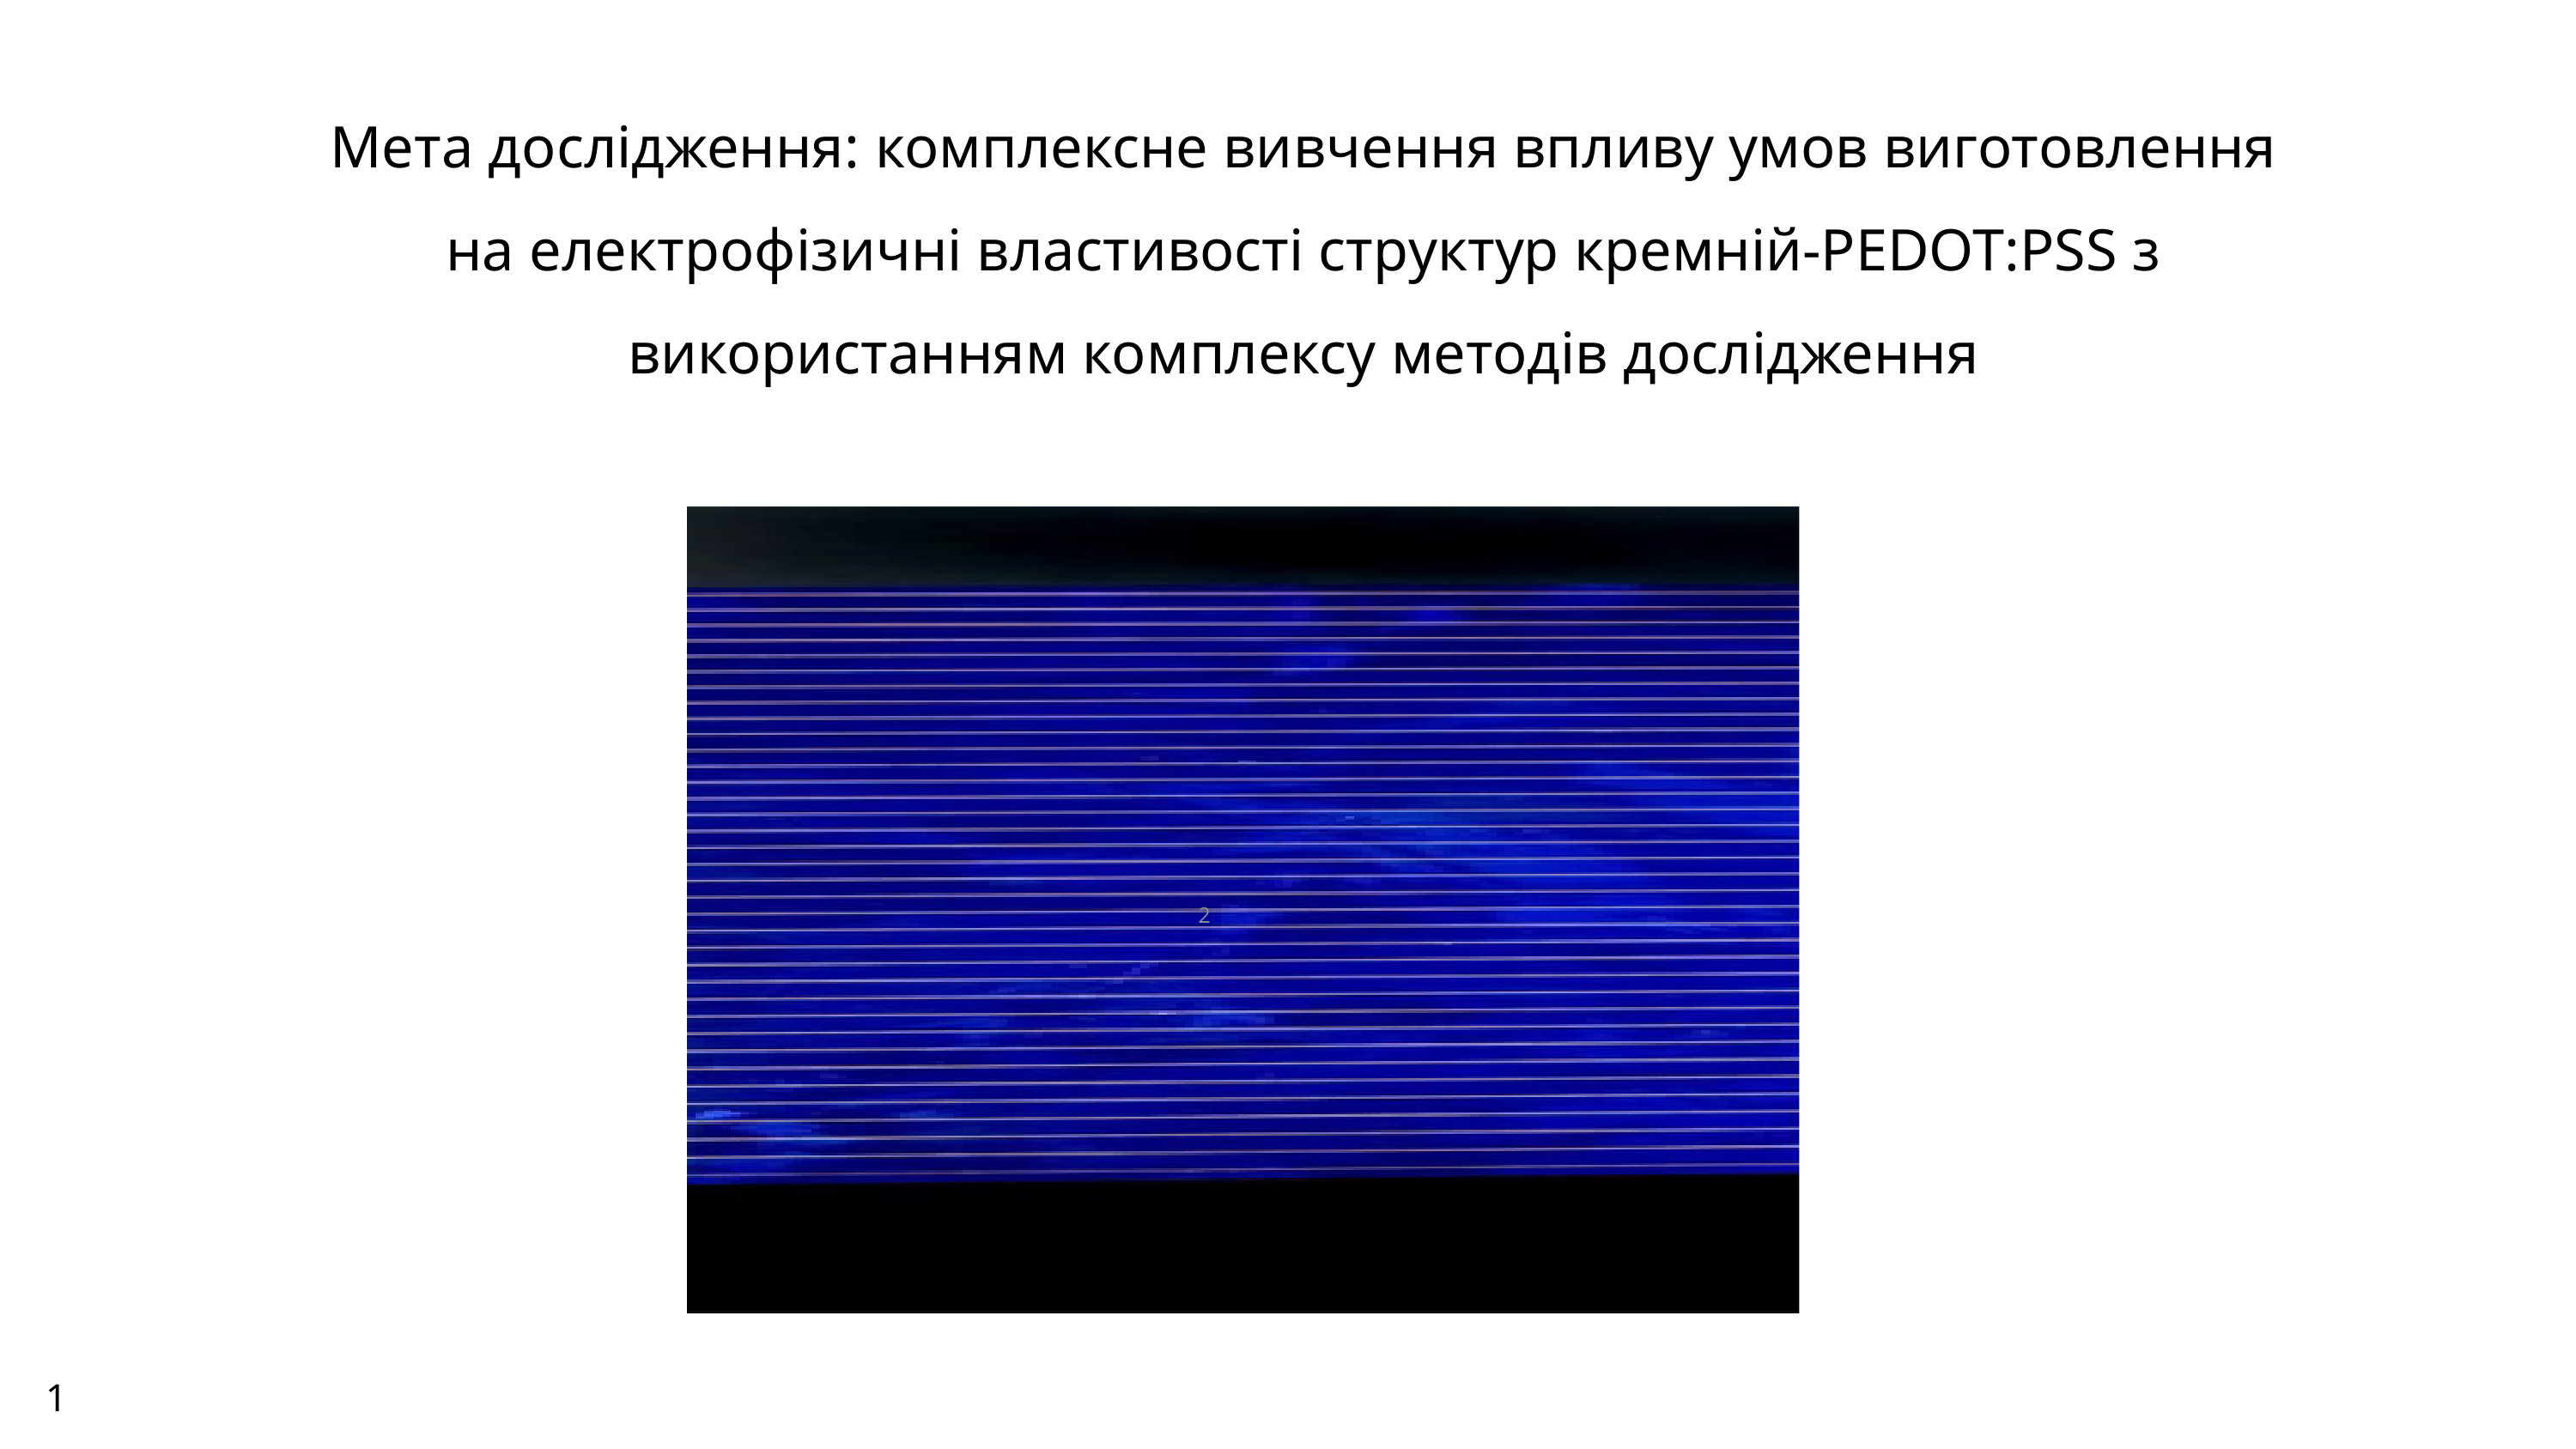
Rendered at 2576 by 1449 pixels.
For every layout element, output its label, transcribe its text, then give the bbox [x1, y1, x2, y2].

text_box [686, 506, 1800, 1314]
text_box 1 [46, 1366, 67, 1420]
text_box Мета дослідження: комплексне вивчення впливу умов виготовлення на електрофізичні властивості структур кремній-PEDOT:PSS з використанням комплексу методів дослідження [321, 76, 2287, 386]
